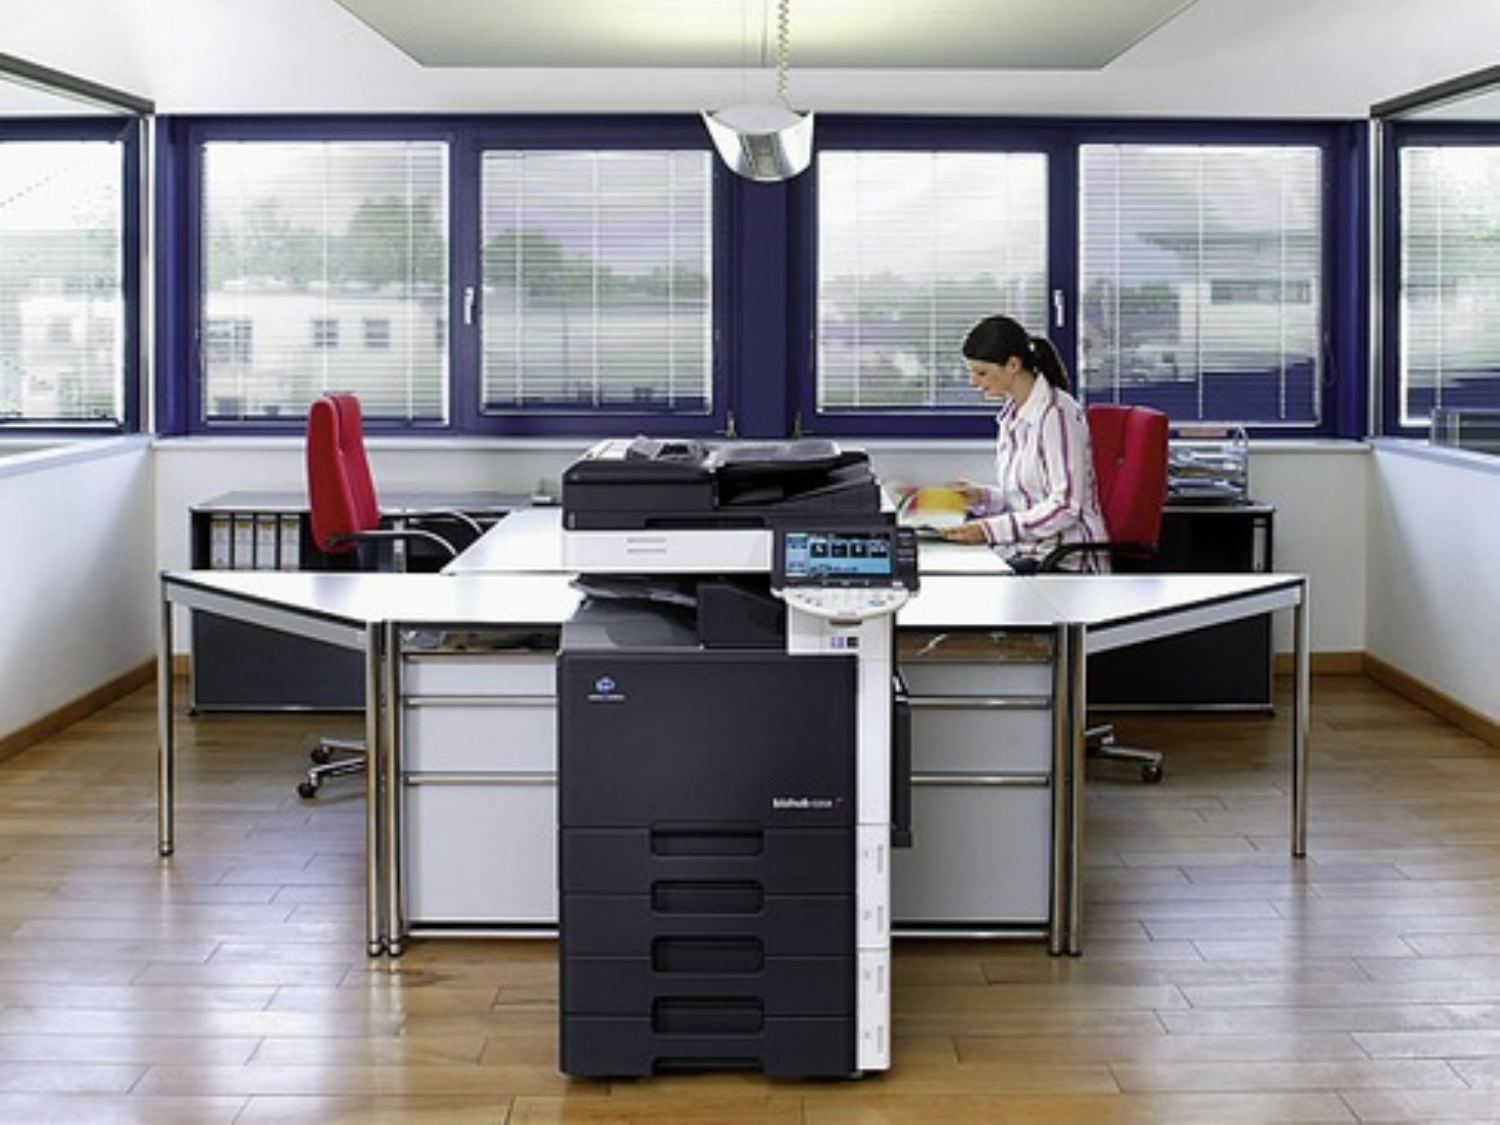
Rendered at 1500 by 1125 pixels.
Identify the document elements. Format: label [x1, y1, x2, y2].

list [0, 0, 1500, 1125]
